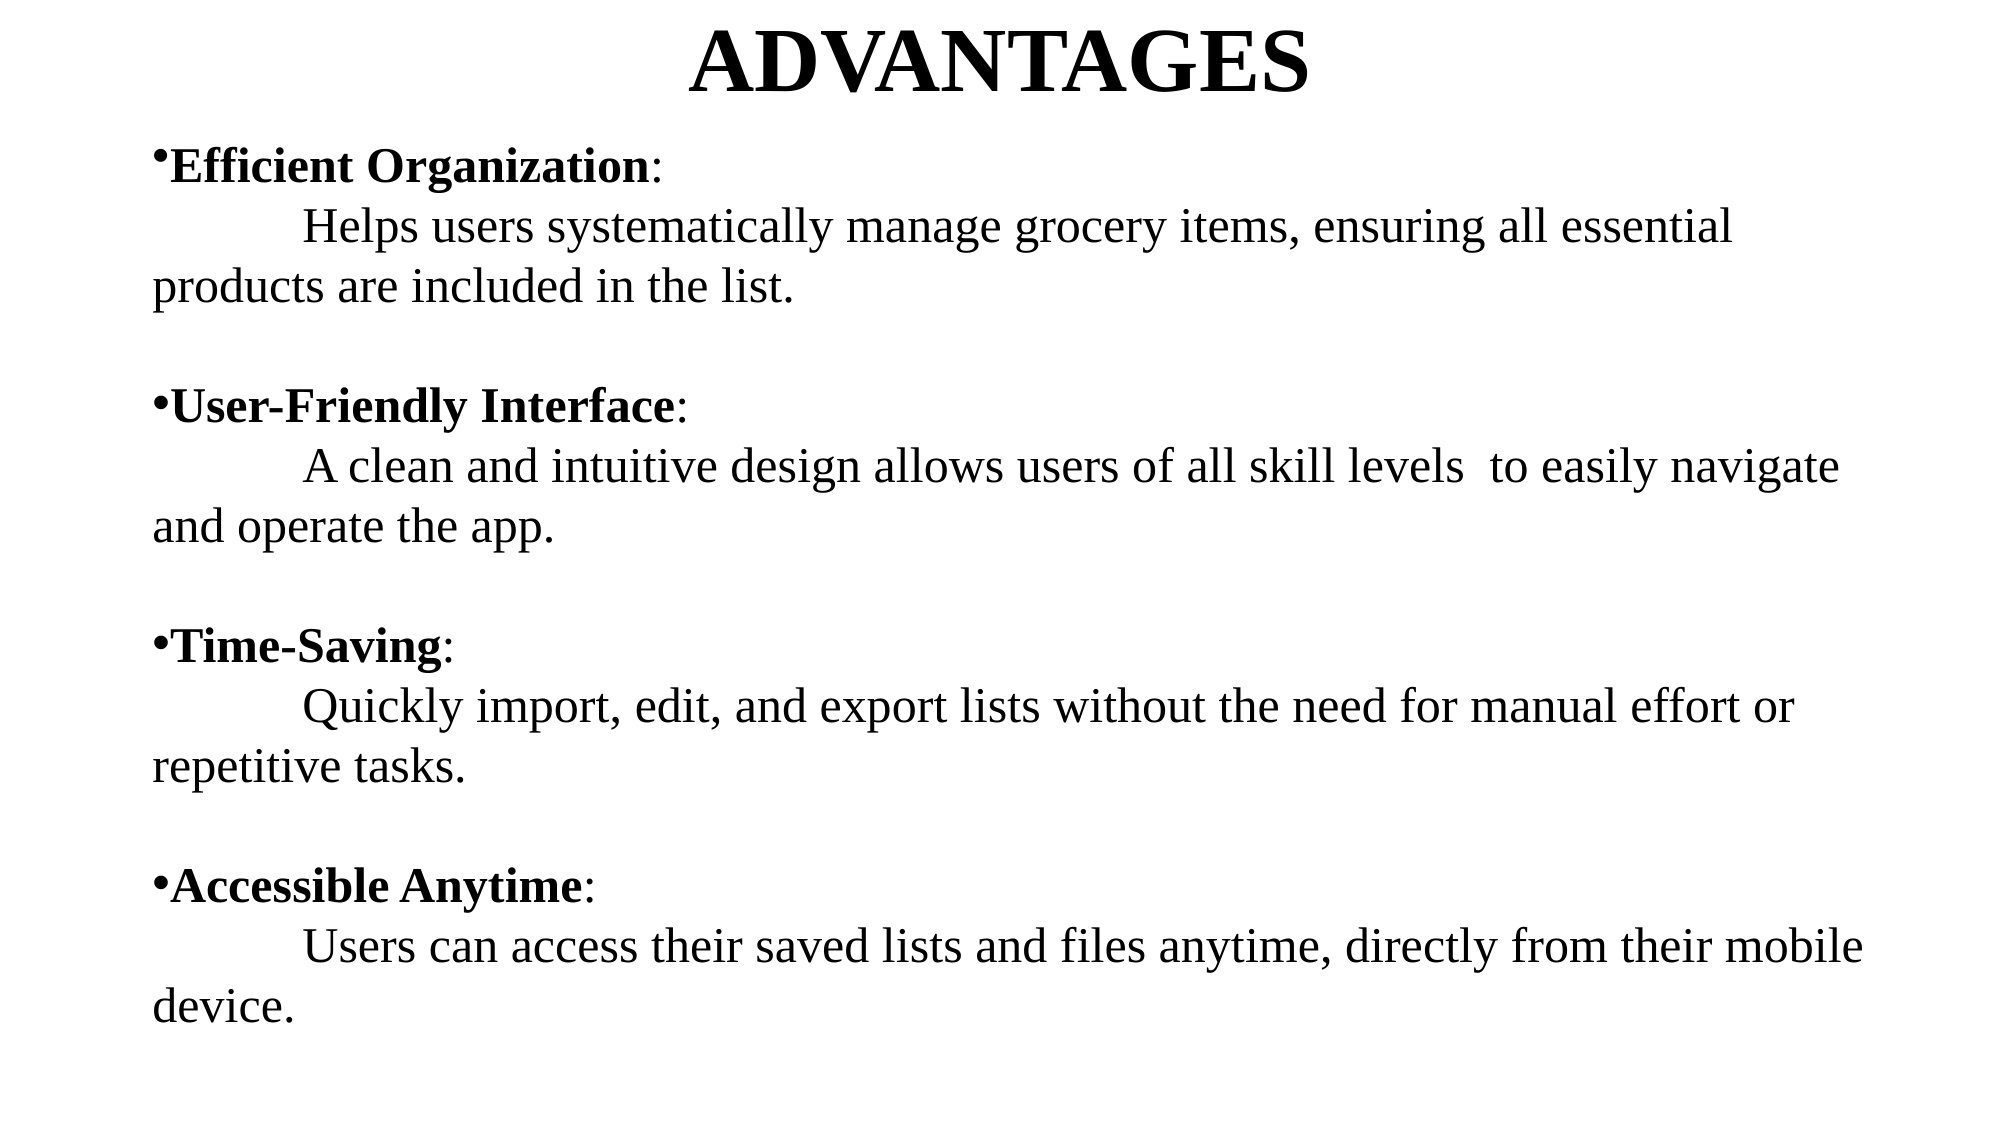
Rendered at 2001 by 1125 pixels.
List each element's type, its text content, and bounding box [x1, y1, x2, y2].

title ADVANTAGES [137, 0, 1863, 124]
list Efficient Organization: Helps users systematically manage grocery items, ensuring all essential products are included in the list. User-Friendly Interface: A clean and intuitive design allows users of all skill levels to easily navigate and operate the app. Time-Saving: Quickly import, edit, and export lists without the need for manual effort or repetitive tasks. Accessible Anytime: Users can access their saved lists and files anytime, directly from their mobile device. [137, 124, 1907, 1090]
